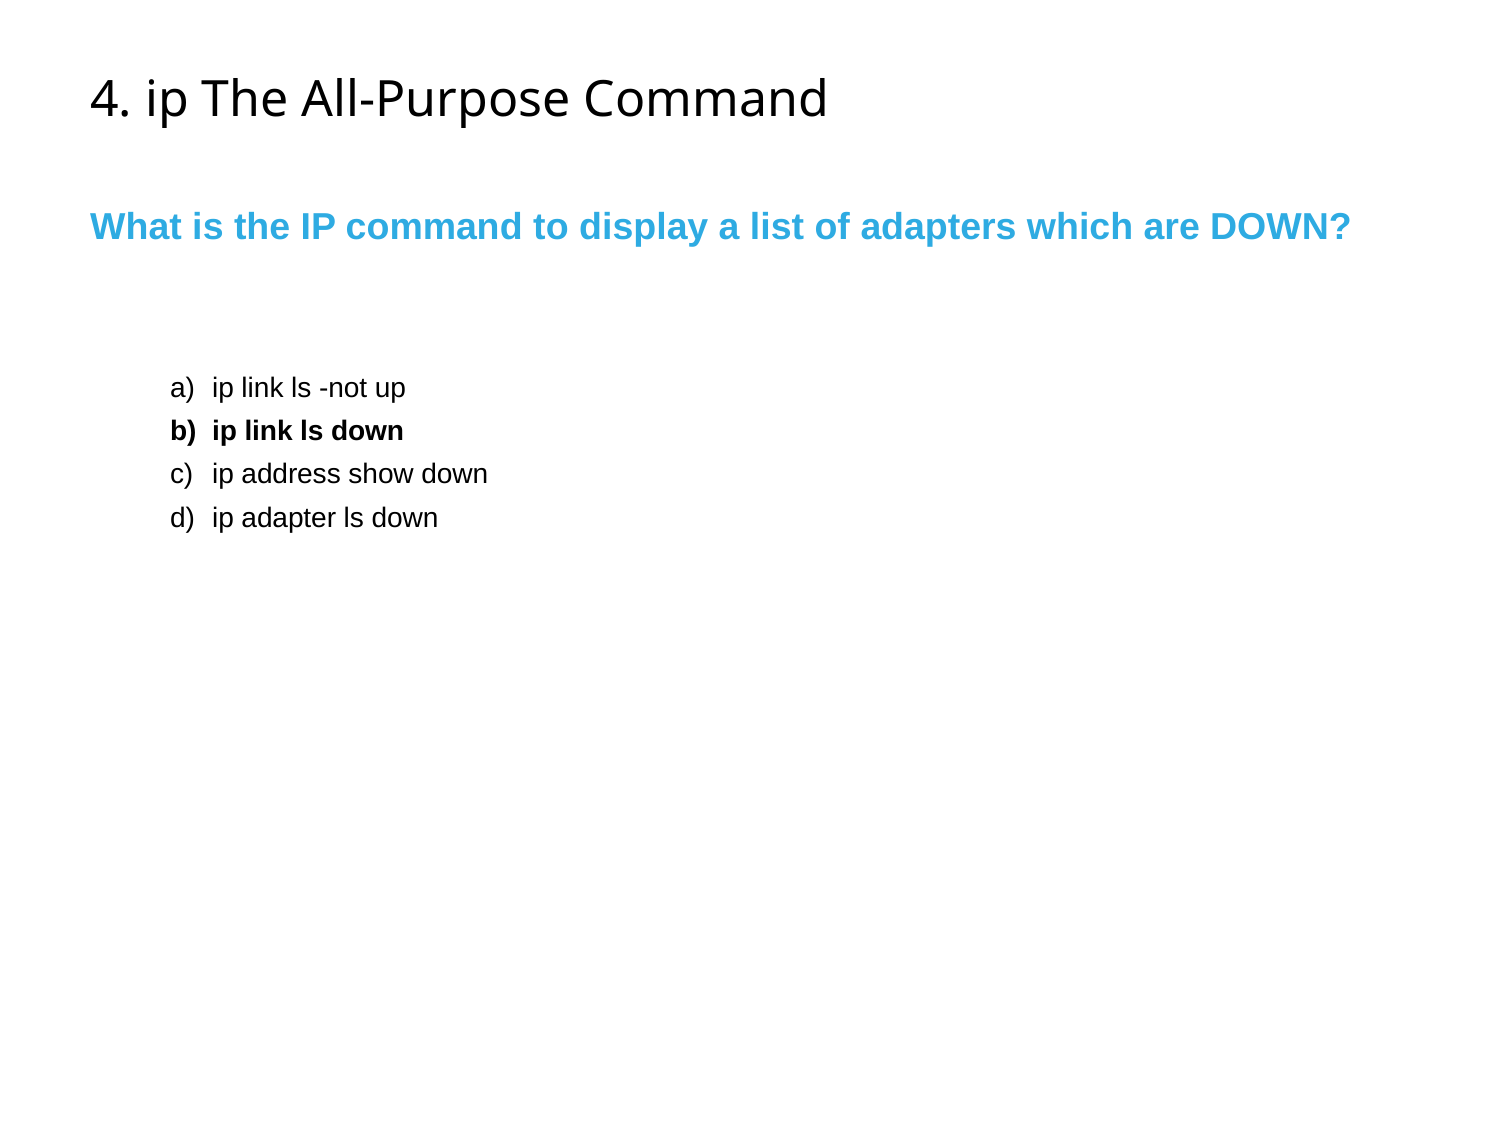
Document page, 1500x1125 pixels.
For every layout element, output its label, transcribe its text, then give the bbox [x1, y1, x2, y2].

list What is the IP command to display a list of adapters which are DOWN? [75, 194, 1429, 256]
title 4. ip The All-Purpose Command [75, 59, 1429, 135]
list ip link ls -not up ip link ls down ip address show down ip adapter ls down [155, 362, 1429, 546]
